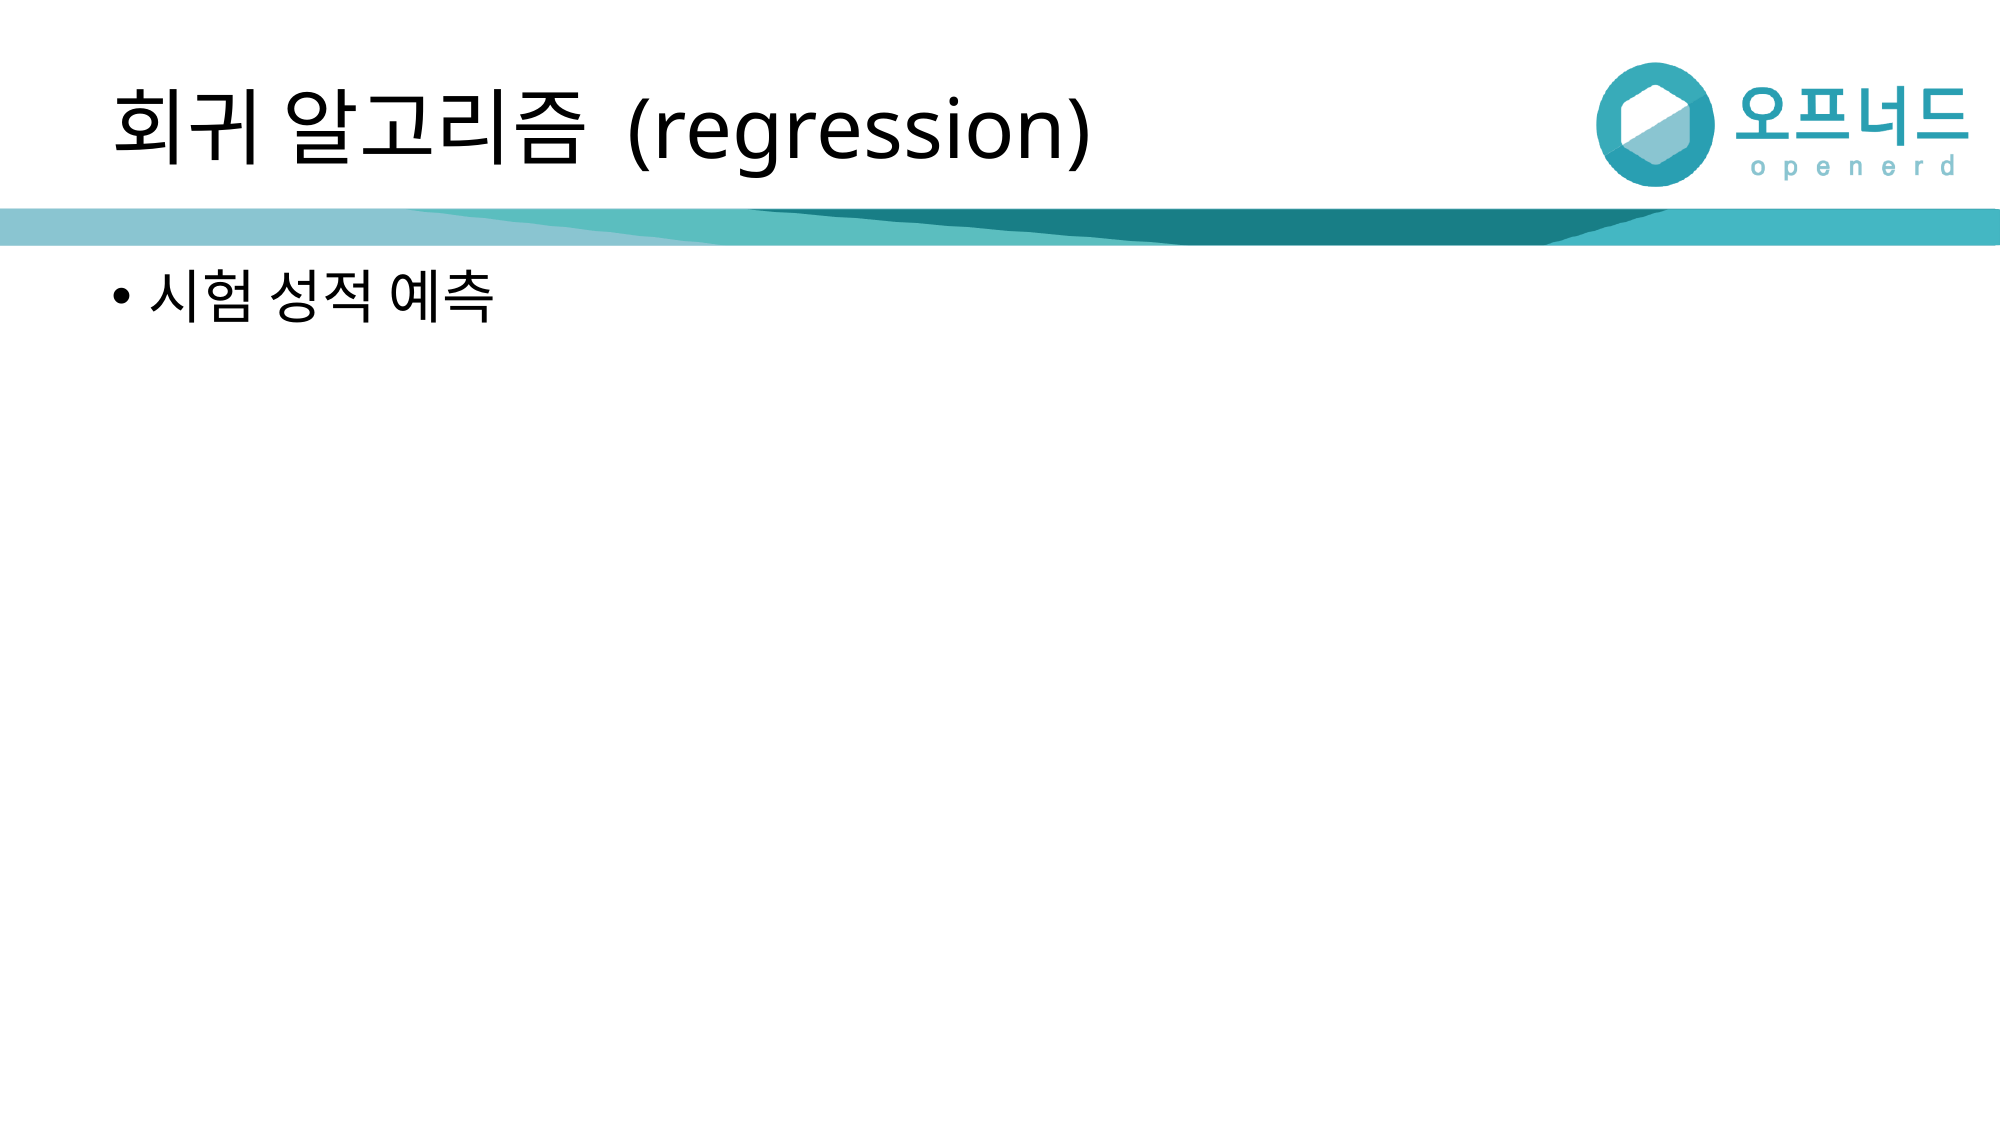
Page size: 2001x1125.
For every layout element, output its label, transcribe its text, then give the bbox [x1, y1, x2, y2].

picture [1596, 62, 1969, 187]
picture [0, 208, 109, 246]
title 회귀 알고리즘 (regression) [109, 72, 1139, 263]
picture [1139, 208, 2000, 246]
text_box 시험 성적 예측 [109, 258, 540, 331]
